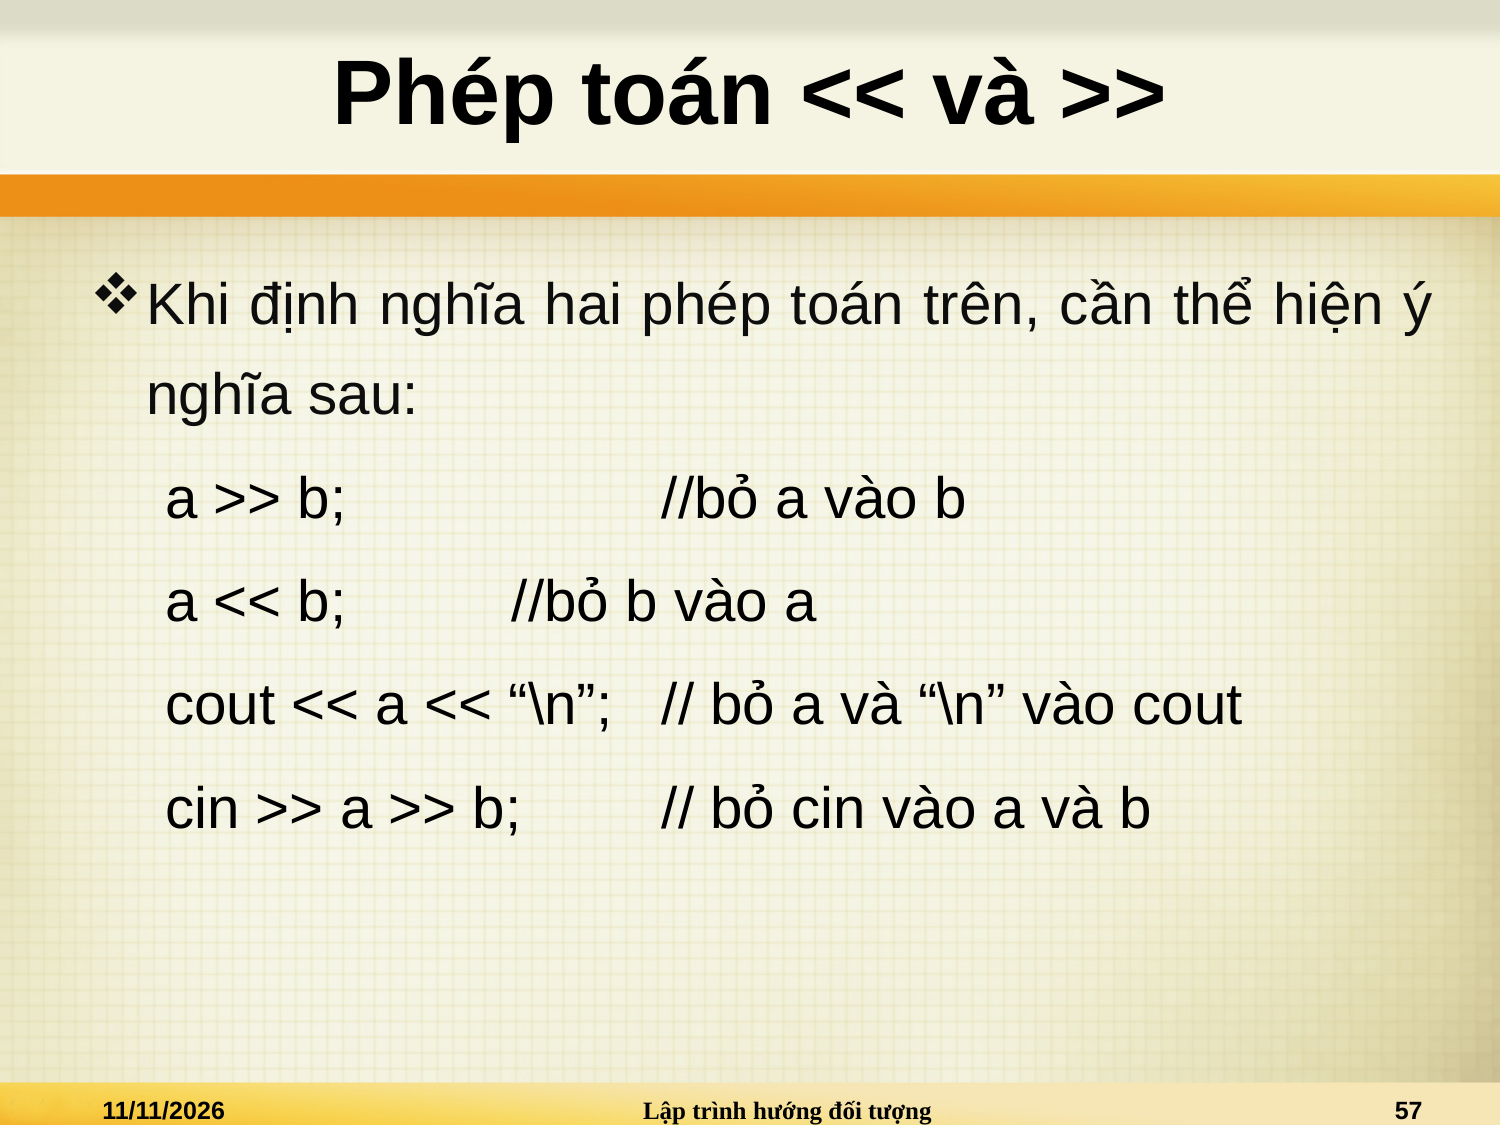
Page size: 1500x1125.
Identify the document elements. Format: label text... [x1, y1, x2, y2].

footer Lập trình hướng đối tượng [549, 1087, 1025, 1125]
picture [0, 175, 1500, 1125]
title Phép toán << và >> [0, 0, 1500, 175]
slide_number 57 [1087, 1087, 1438, 1125]
list Khi định nghĩa hai phép toán trên, cần thể hiện ý nghĩa sau: a >> b; //bỏ a vào b a << b; //bỏ b vào a cout << a << “\n”; // bỏ a và “\n” vào cout cin >> a >> b; // bỏ cin vào a và b [75, 237, 1450, 1046]
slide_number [87, 1087, 438, 1125]
